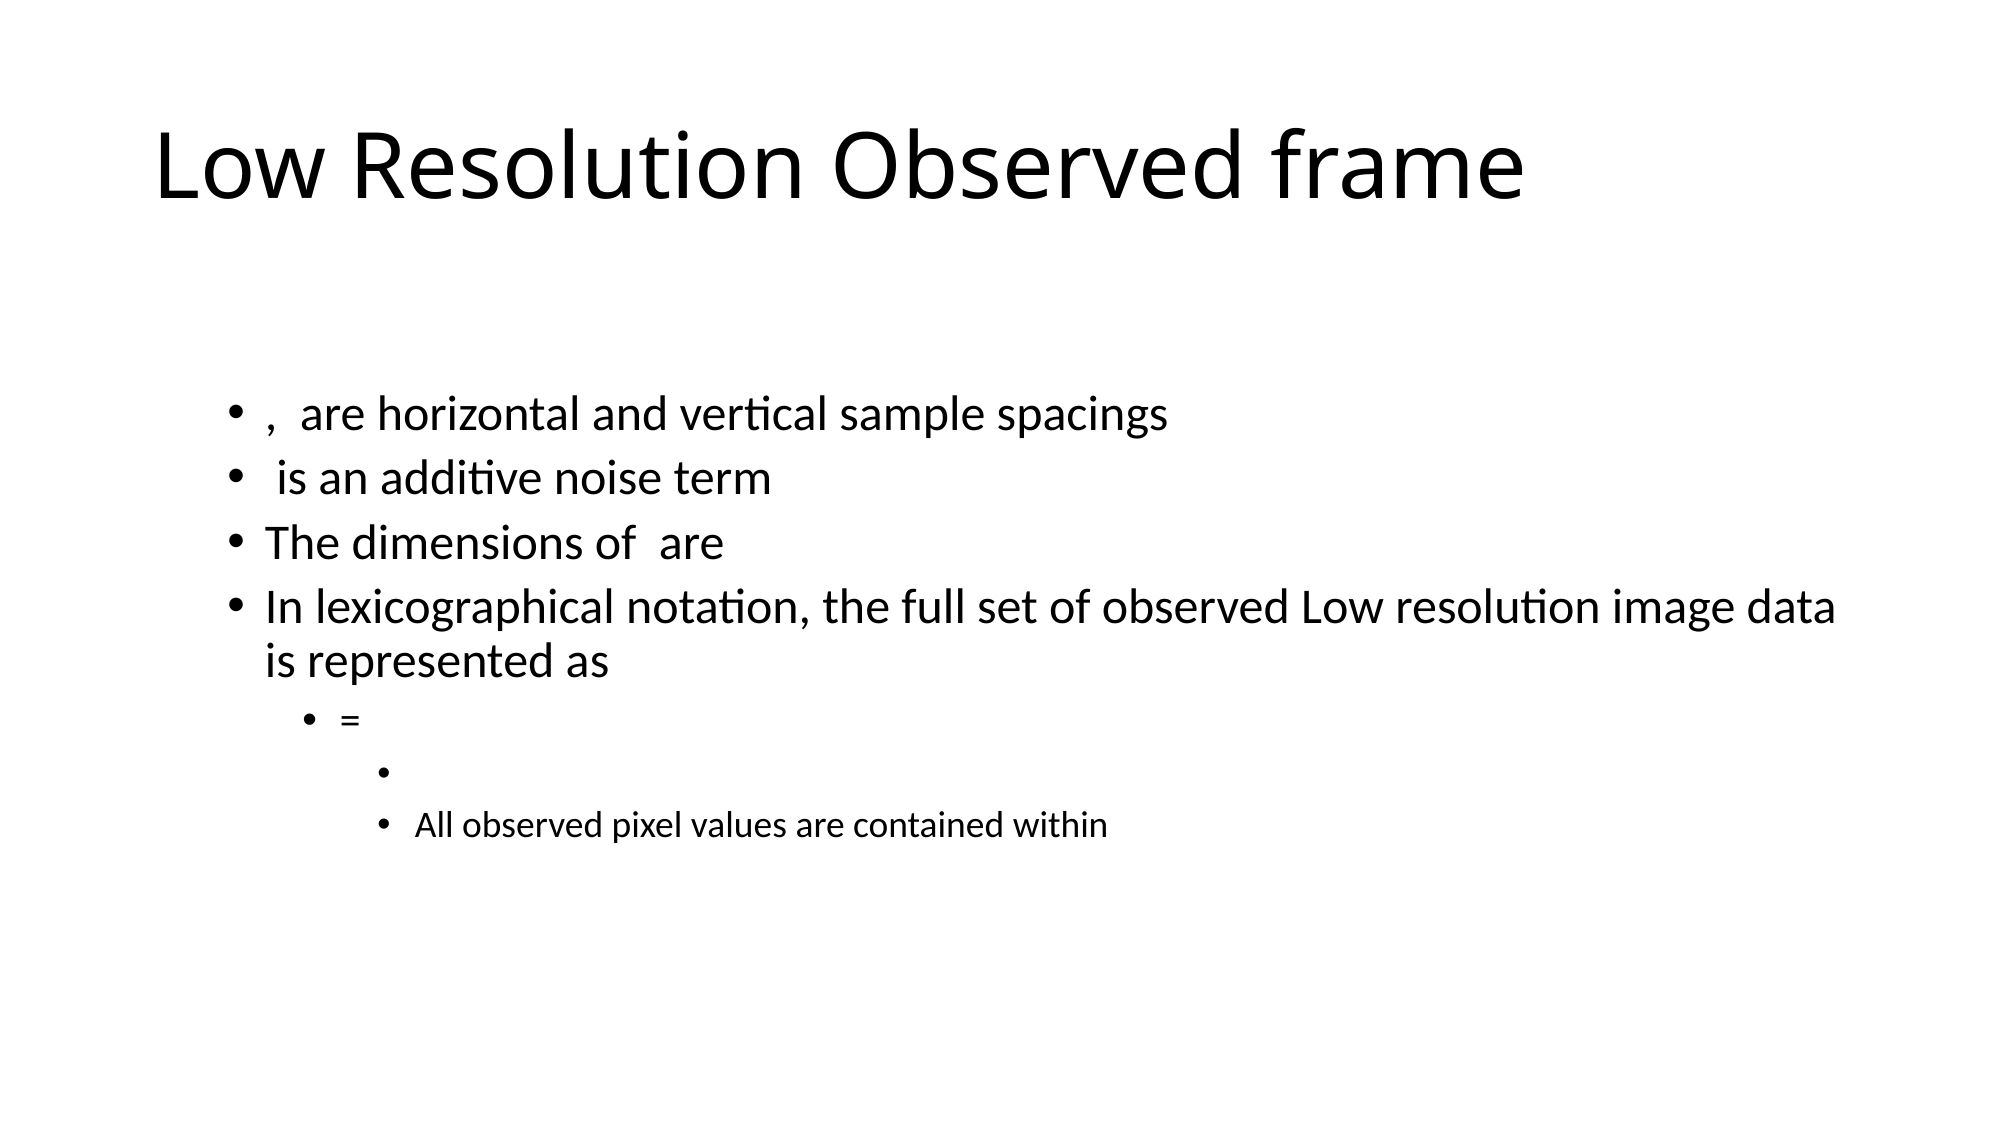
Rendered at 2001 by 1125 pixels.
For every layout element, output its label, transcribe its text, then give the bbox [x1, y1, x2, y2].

title Low Resolution Observed frame [137, 59, 1863, 278]
